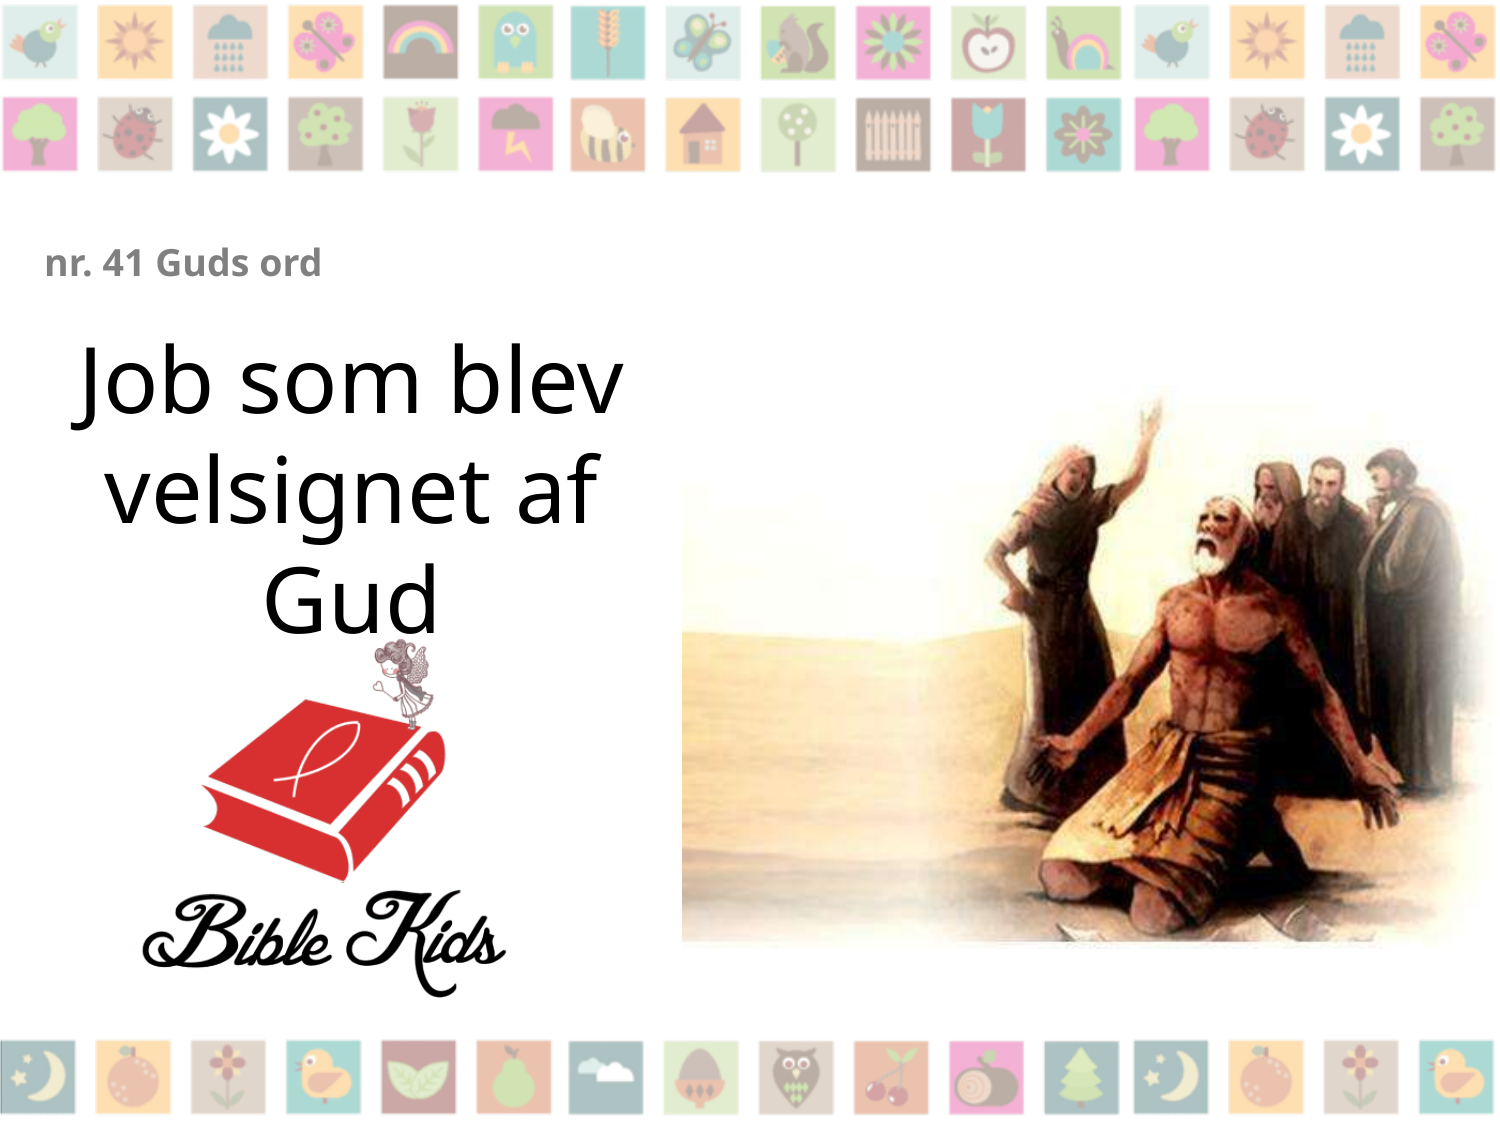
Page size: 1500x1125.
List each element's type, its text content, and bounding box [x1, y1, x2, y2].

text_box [0, 3, 1500, 181]
picture [681, 331, 1500, 950]
text_box nr. 41 Guds ord [29, 231, 561, 292]
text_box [0, 1028, 1500, 1118]
text_box Job som blev velsignet af Gud [29, 314, 675, 659]
picture [117, 600, 544, 1027]
